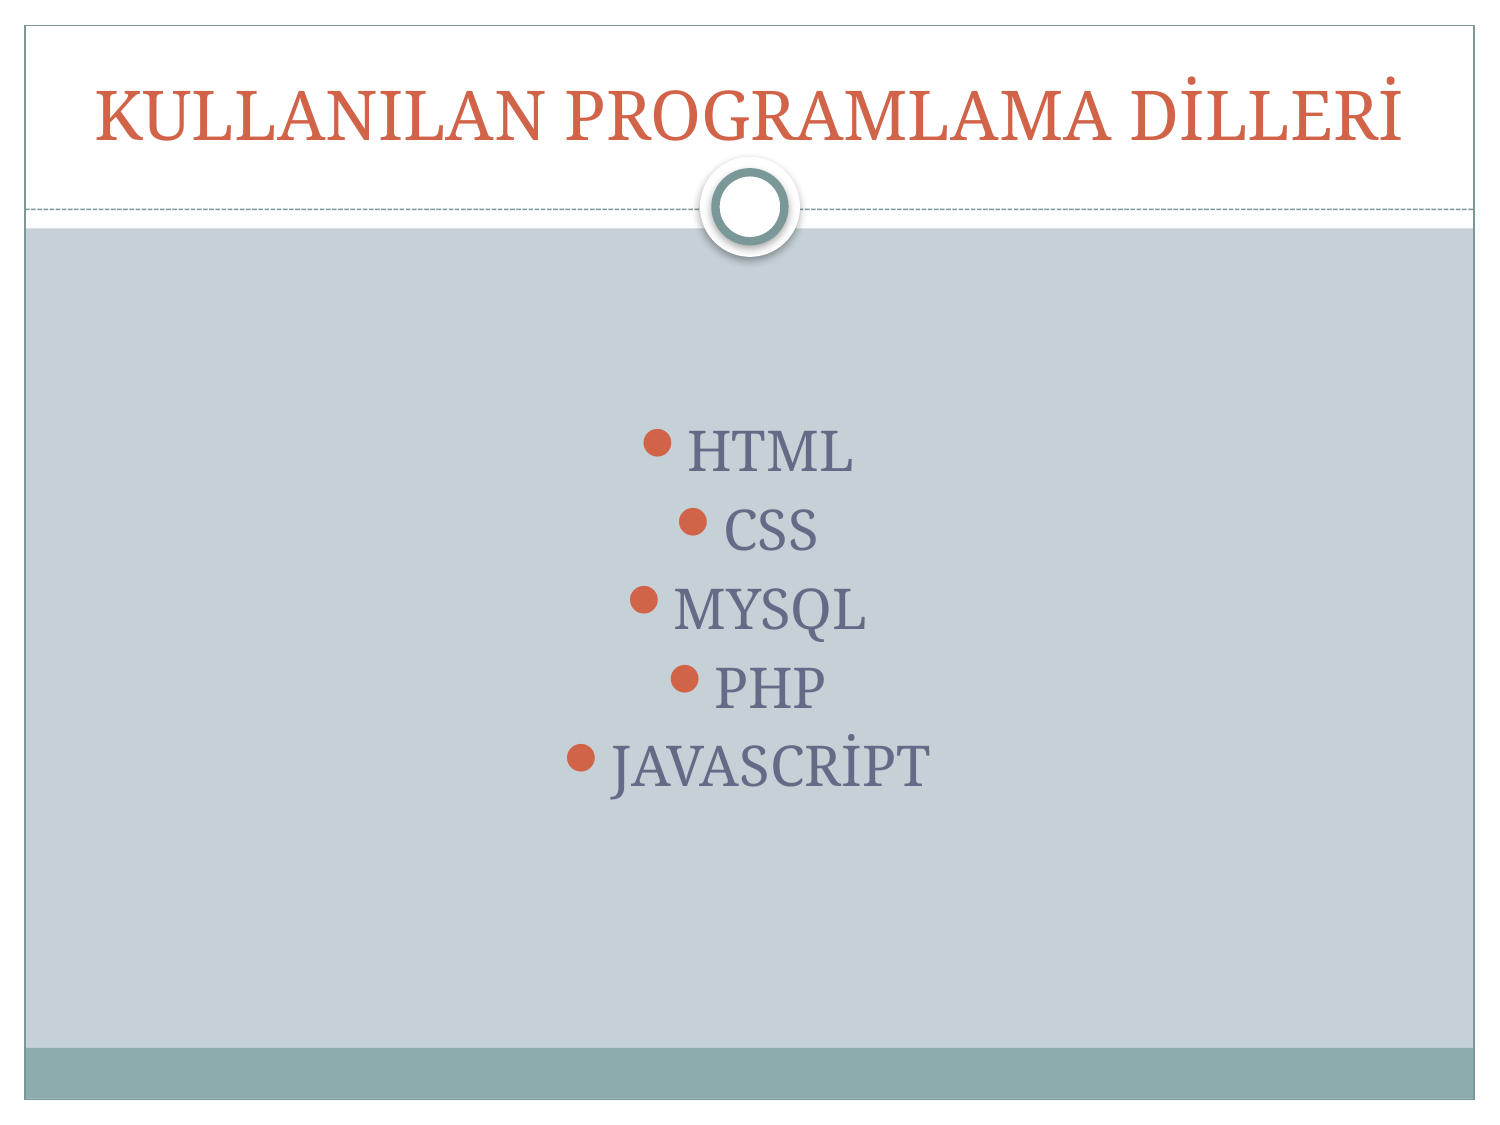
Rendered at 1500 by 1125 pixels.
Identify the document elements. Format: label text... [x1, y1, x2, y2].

title KULLANILAN PROGRAMLAMA DİLLERİ [49, 37, 1450, 162]
list HTML CSS MYSQL PHP JAVASCRİPT [49, 250, 1445, 1001]
